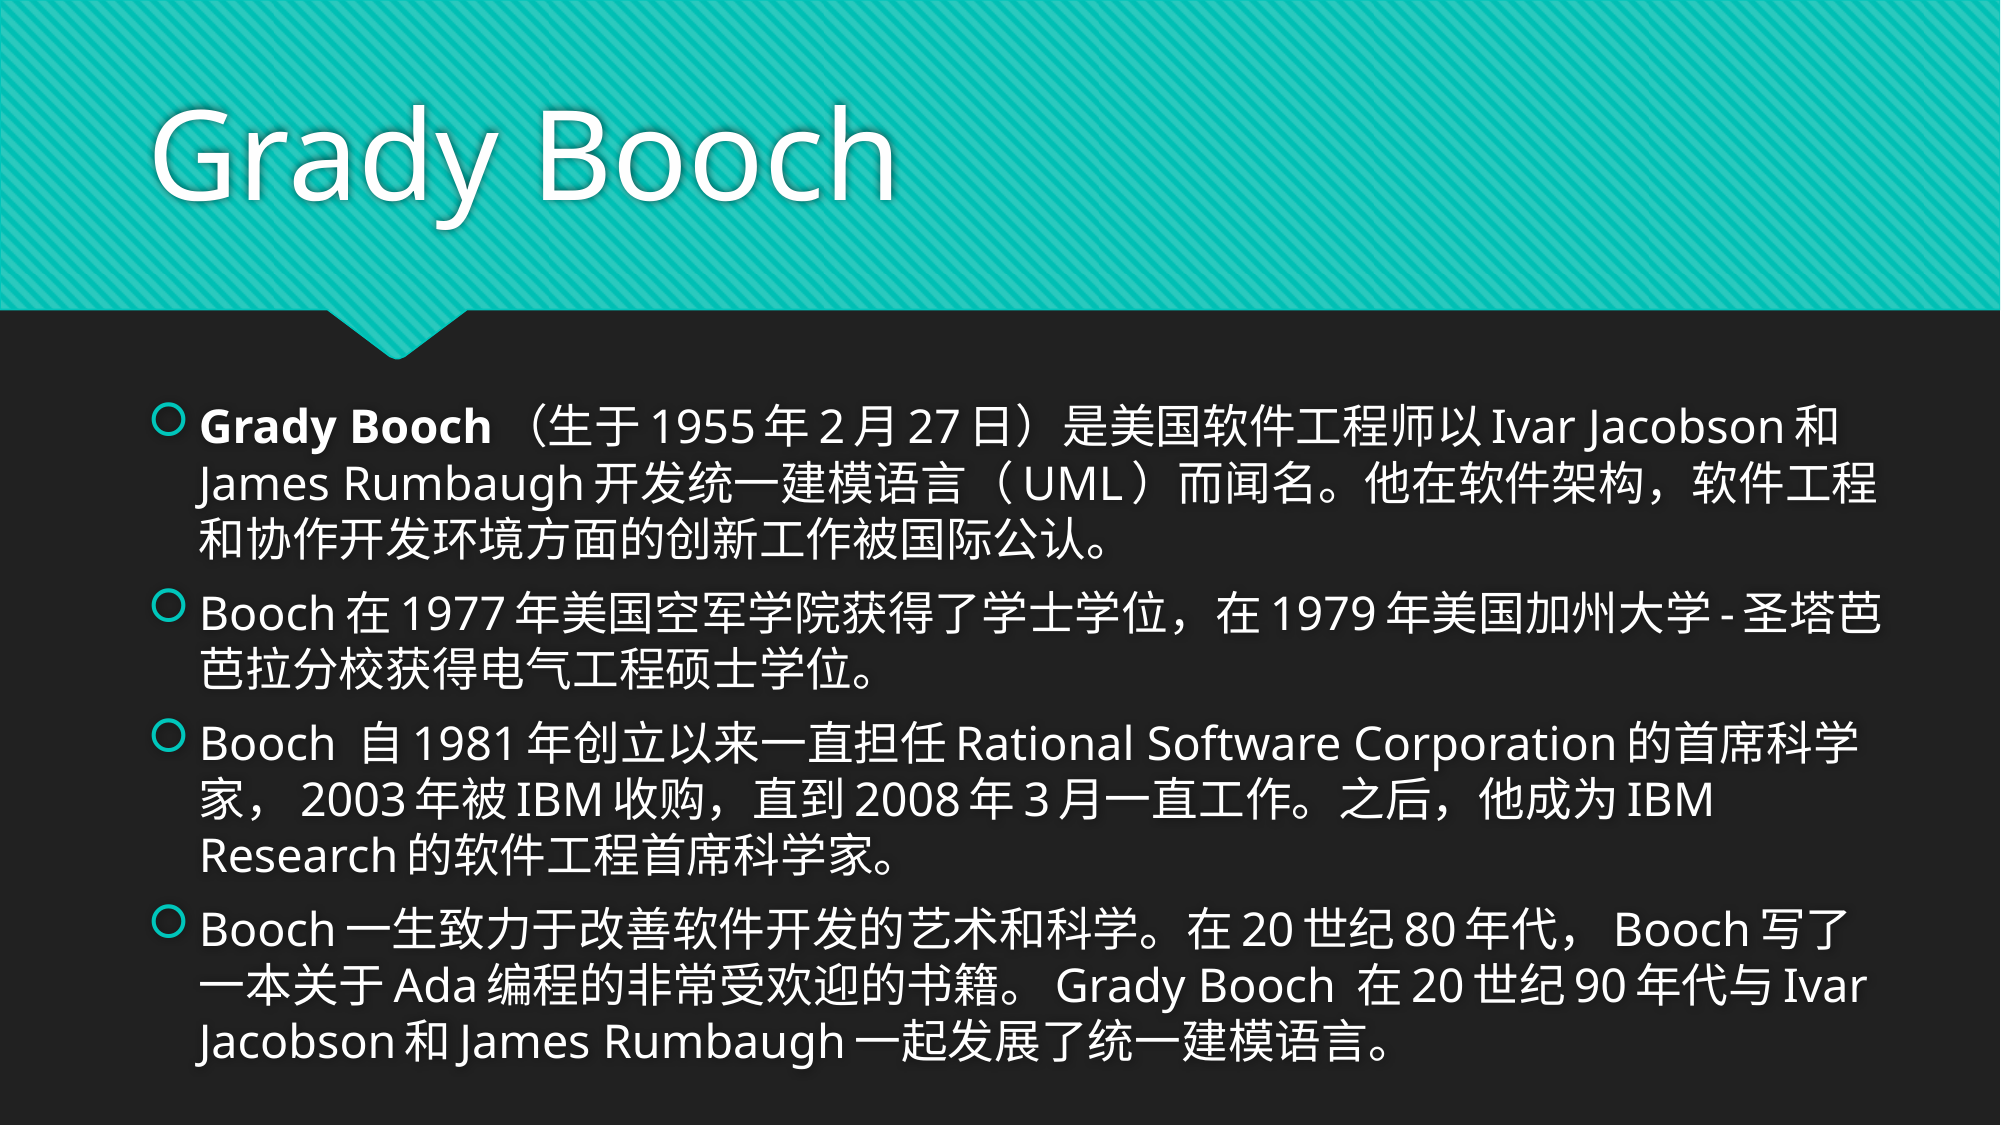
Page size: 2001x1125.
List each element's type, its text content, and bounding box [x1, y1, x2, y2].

list Grady Booch（生于1955年2月27日）是美国软件工程师以Ivar Jacobson和James Rumbaugh开发统一建模语言（UML）而闻名。他在软件架构，软件工程和协作开发环境方面的创新工作被国际公认。 Booch在1977年美国空军学院获得了学士学位，在1979年美国加州大学-圣塔芭芭拉分校获得电气工程硕士学位。 Booch 自1981年创立以来一直担任Rational Software Corporation的首席科学家，2003年被IBM收购，直到2008年3月一直工作。之后，他成为IBM Research的软件工程首席科学家。 Booch一生致力于改善软件开发的艺术和科学。在20世纪80年代，Booch写了一本关于Ada编程的非常受欢迎的书籍。Grady Booch 在20世纪90年代与Ivar Jacobson和James Rumbaugh一起发展了统一建模语言。 [132, 315, 1912, 1085]
title Grady Booch [132, 73, 1868, 233]
